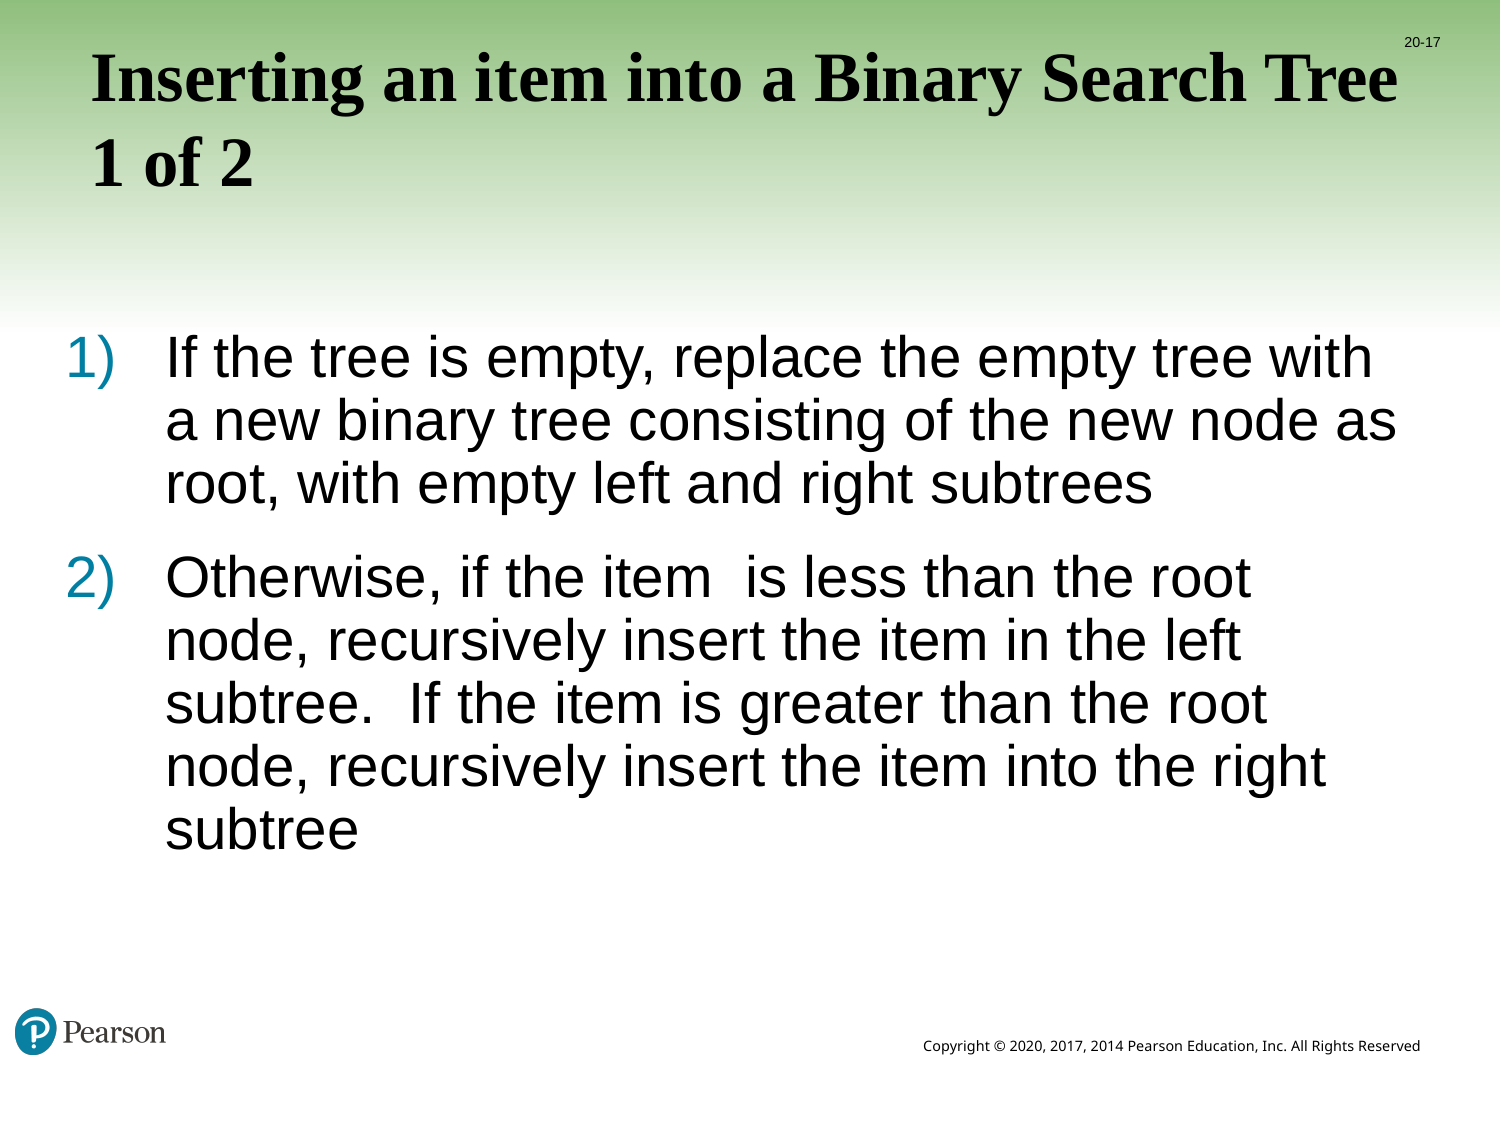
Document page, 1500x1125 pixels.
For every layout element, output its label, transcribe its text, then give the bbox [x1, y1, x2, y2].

picture [15, 1008, 30, 1024]
title Inserting an item into a Binary Search Tree 1 of 2 [75, 35, 1425, 216]
picture [23, 1017, 49, 1042]
slide_number 20-17 [1389, 18, 1480, 49]
picture [41, 1008, 166, 1055]
picture [15, 1041, 26, 1055]
list If the tree is empty, replace the empty tree with a new binary tree consisting of the new node as root, with empty left and right subtrees Otherwise, if the item is less than the root node, recursively insert the item in the left subtree. If the item is greater than the root node, recursively insert the item into the right subtree [50, 312, 1425, 1000]
